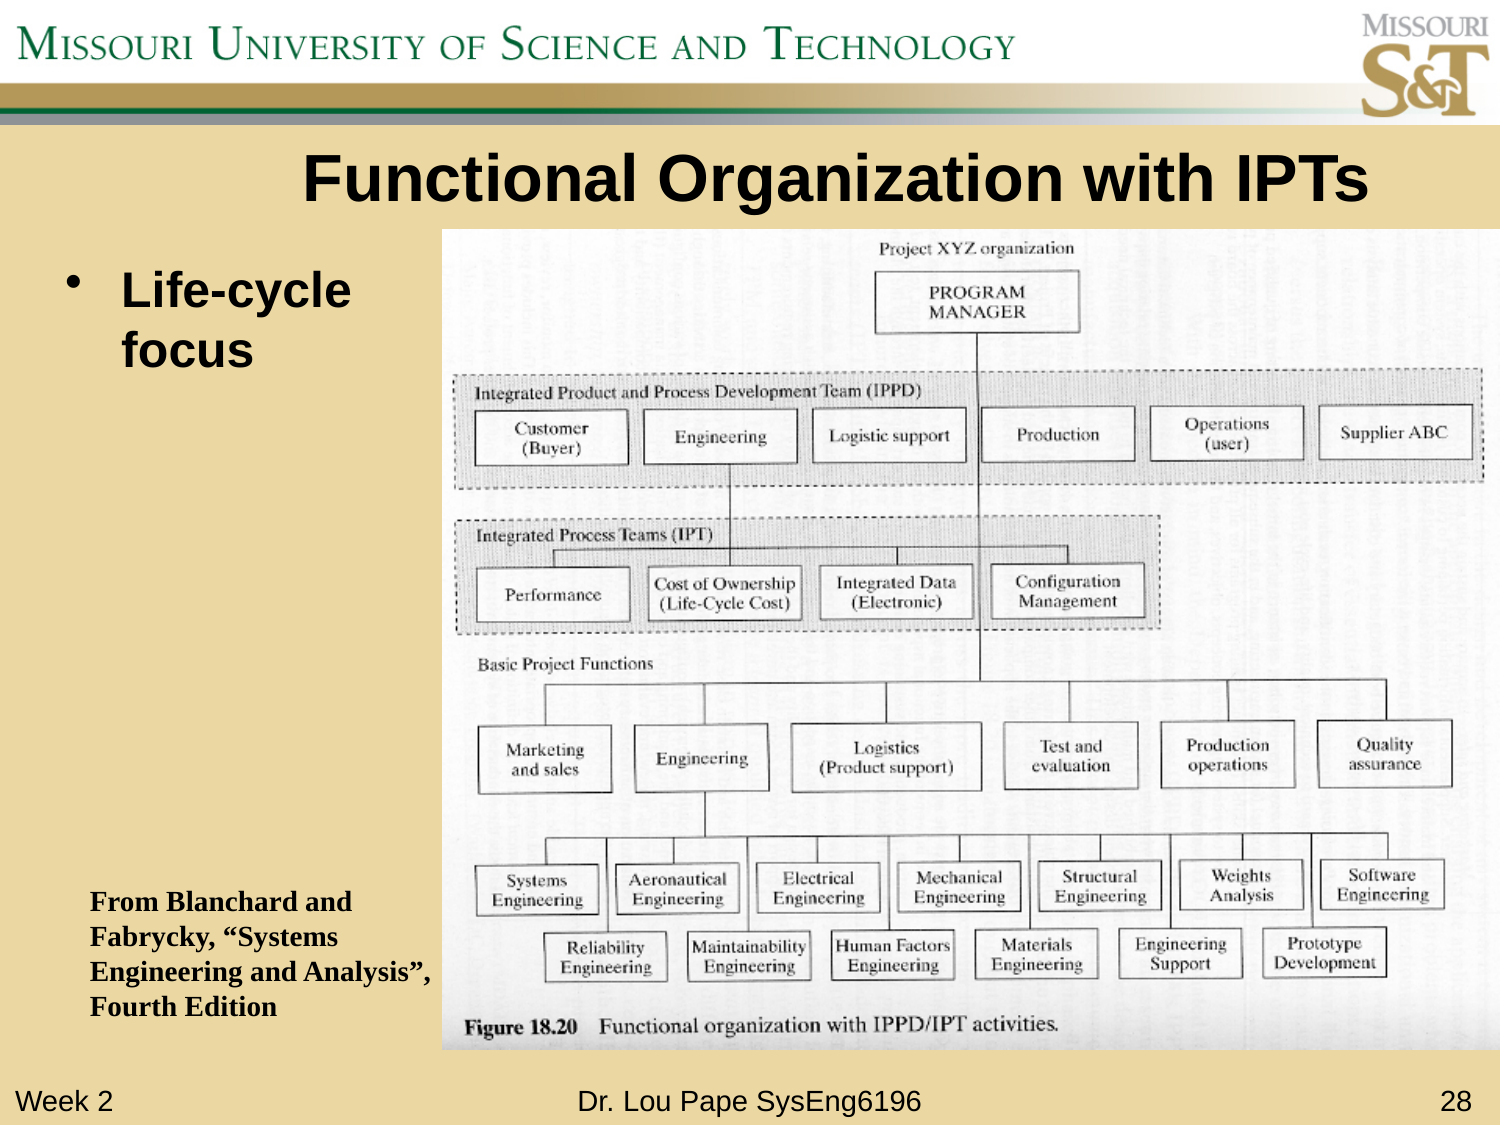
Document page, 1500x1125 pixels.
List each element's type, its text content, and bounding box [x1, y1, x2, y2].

picture [0, 0, 1500, 125]
title Functional Organization with IPTs [274, 99, 1401, 251]
list Life-cycle focus [49, 249, 413, 1013]
text_box From Blanchard and Fabrycky, “Systems Engineering and Analysis”, Fourth Edition [74, 874, 437, 1030]
slide_number Week 2 [0, 1074, 313, 1125]
footer Dr. Lou Pape SysEng6196 [512, 1074, 988, 1125]
slide_number 28 [1174, 1074, 1488, 1125]
picture [442, 229, 1500, 1051]
